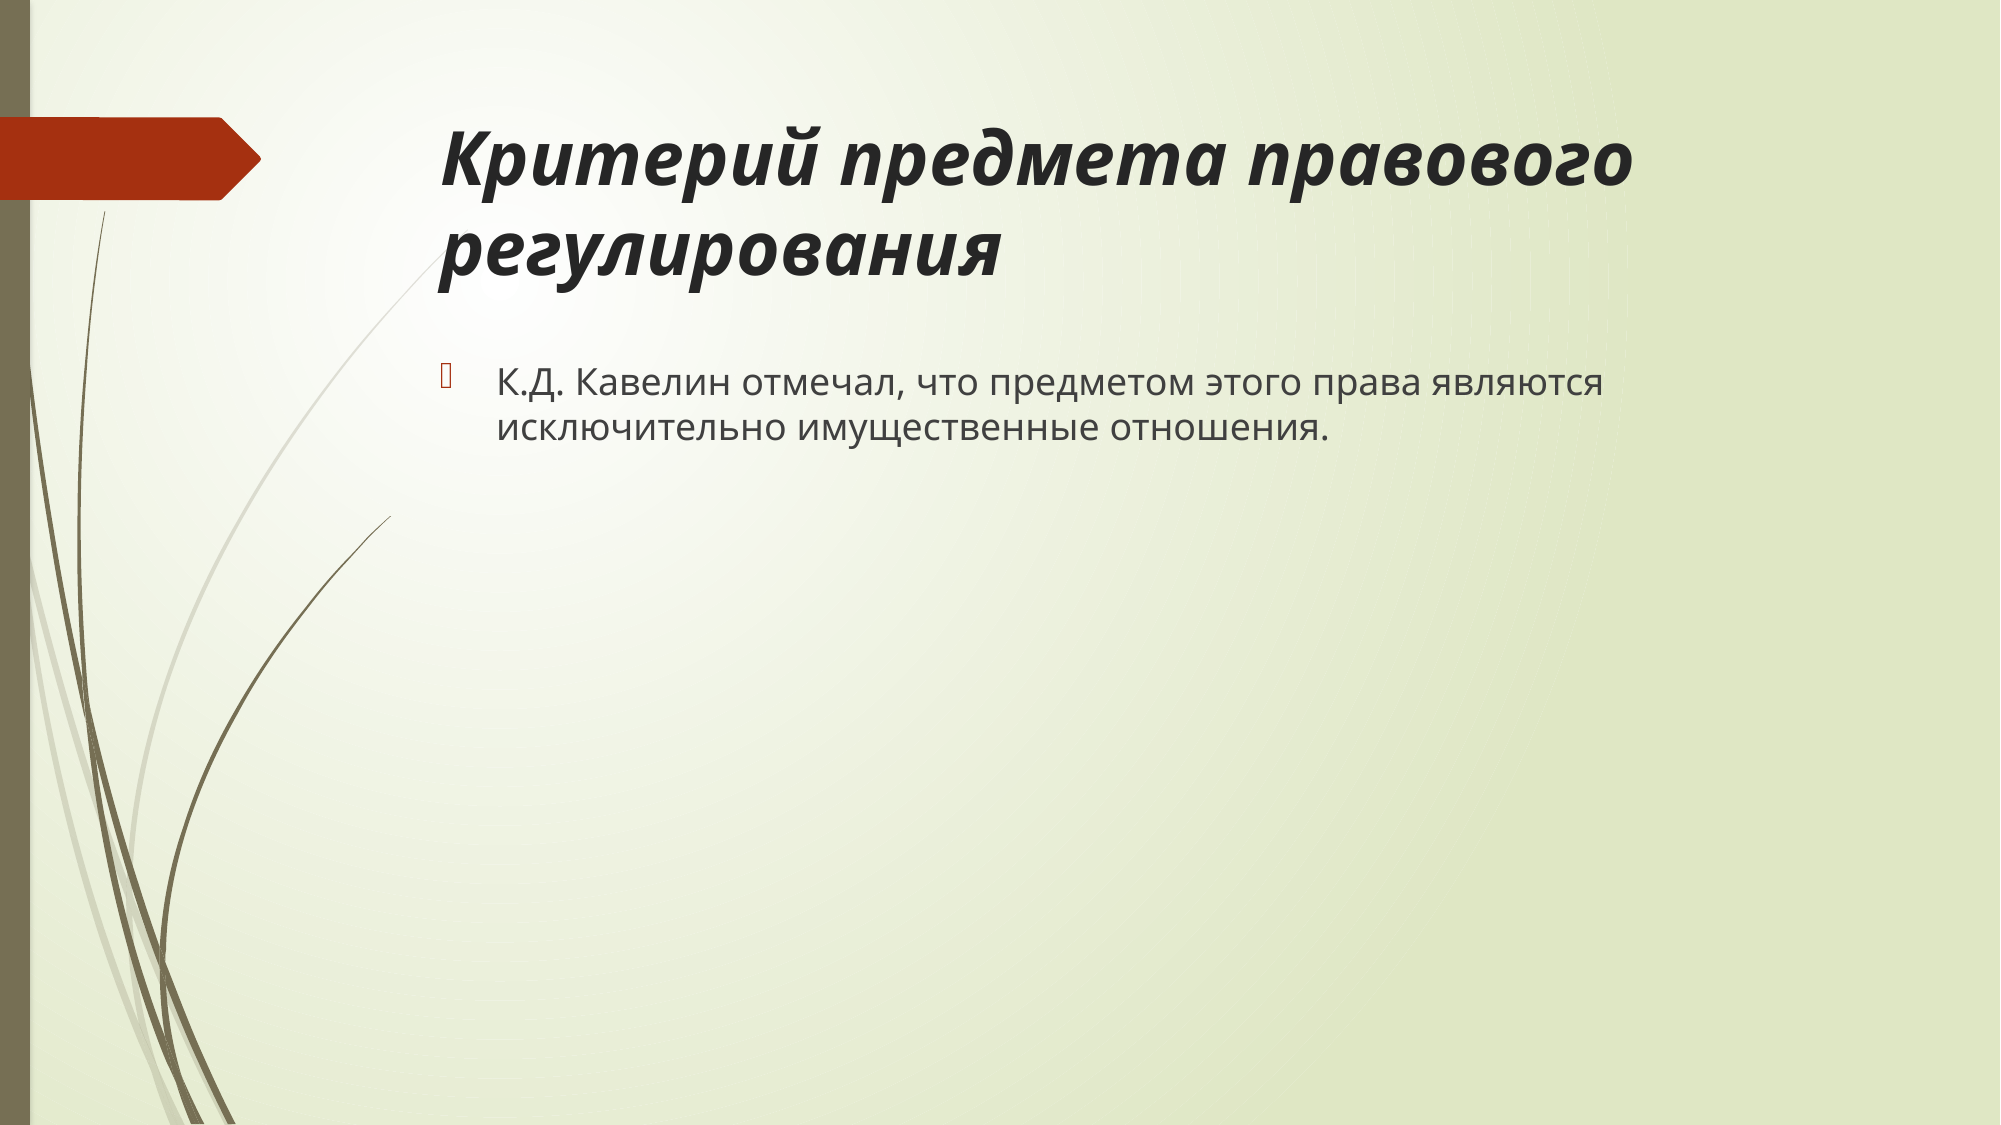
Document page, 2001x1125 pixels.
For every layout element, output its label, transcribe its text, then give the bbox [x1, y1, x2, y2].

title Критерий предмета правового регулирования [425, 102, 1888, 313]
list К.Д. Кавелин отмечал, что предметом этого права являются исключительно имущественные отношения. [424, 350, 1888, 970]
